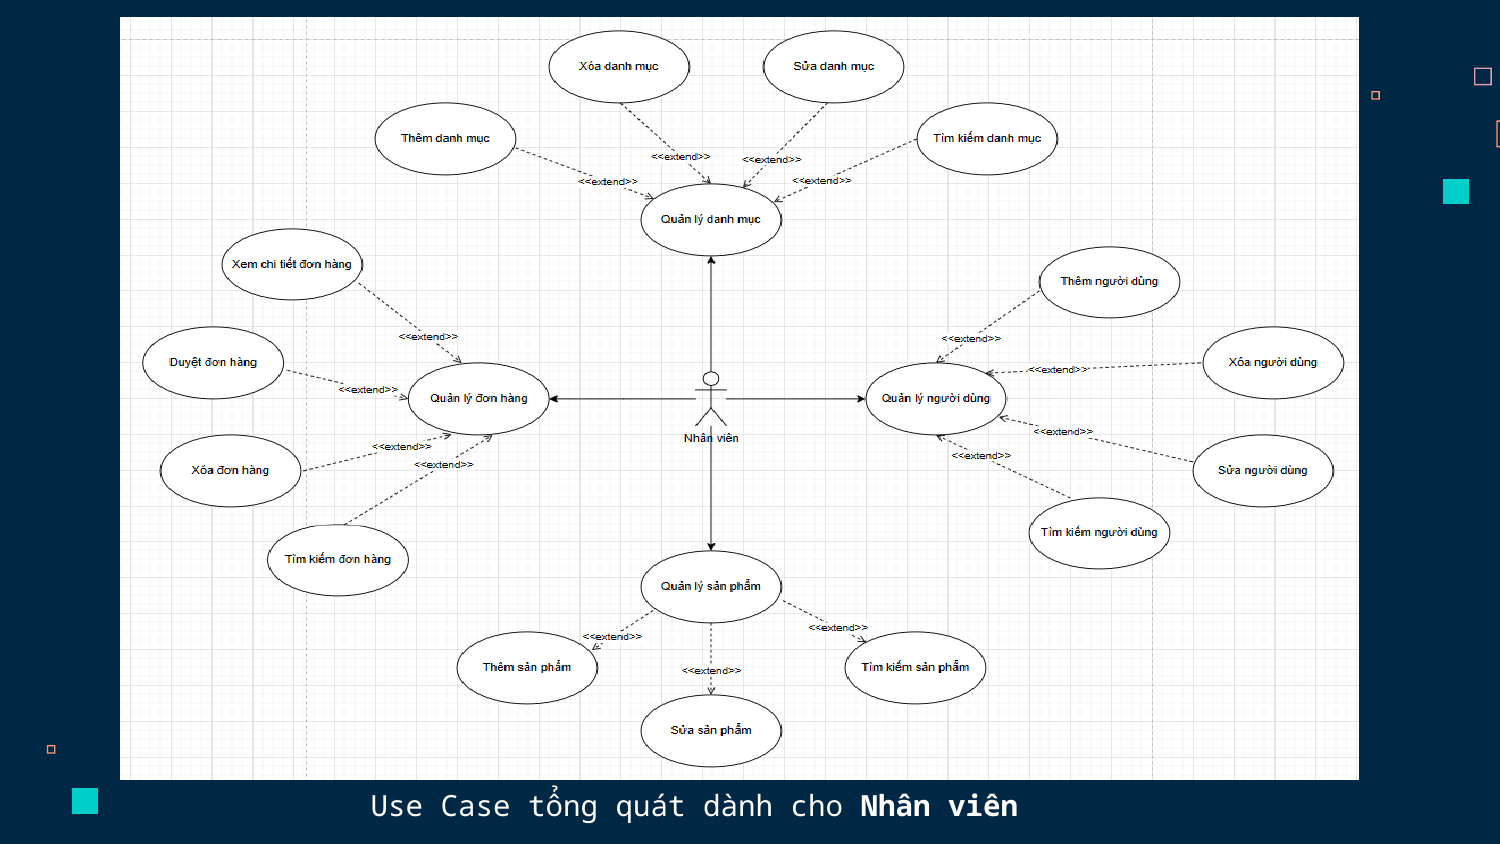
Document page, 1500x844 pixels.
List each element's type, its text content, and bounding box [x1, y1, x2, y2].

picture [120, 16, 1360, 780]
text_box Use Case tổng quát dành cho Nhân viên [29, 779, 1359, 831]
